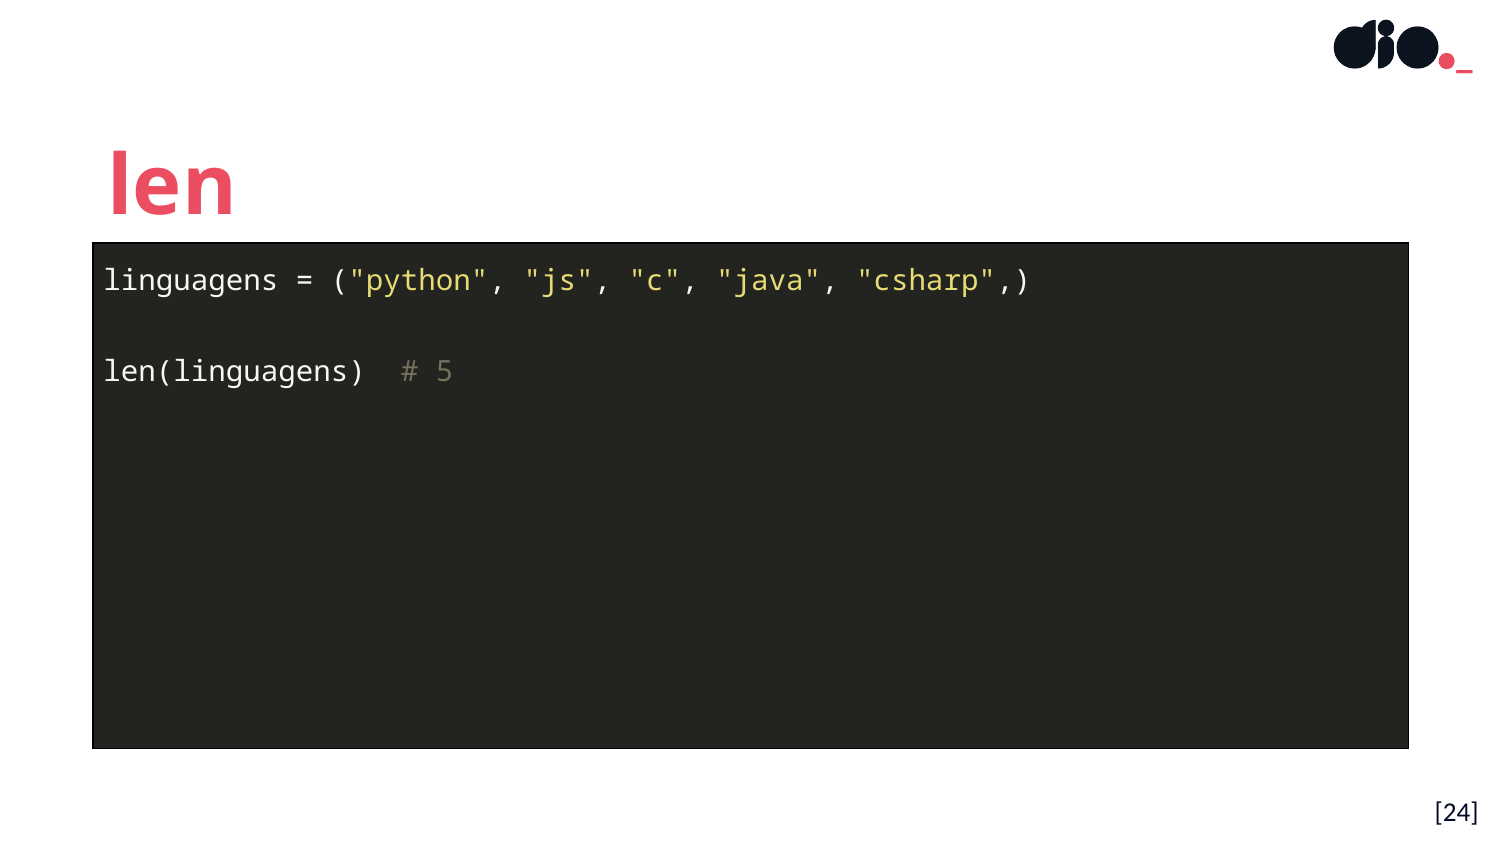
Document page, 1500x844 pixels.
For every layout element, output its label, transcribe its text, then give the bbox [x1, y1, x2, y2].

picture [1333, 19, 1473, 74]
table_header linguagens = ("python", "js", "c", "java", "csharp",) len(linguagens) # 5 [94, 244, 1408, 748]
text_box len [92, 104, 1408, 242]
slide_number [24] [1403, 779, 1494, 844]
